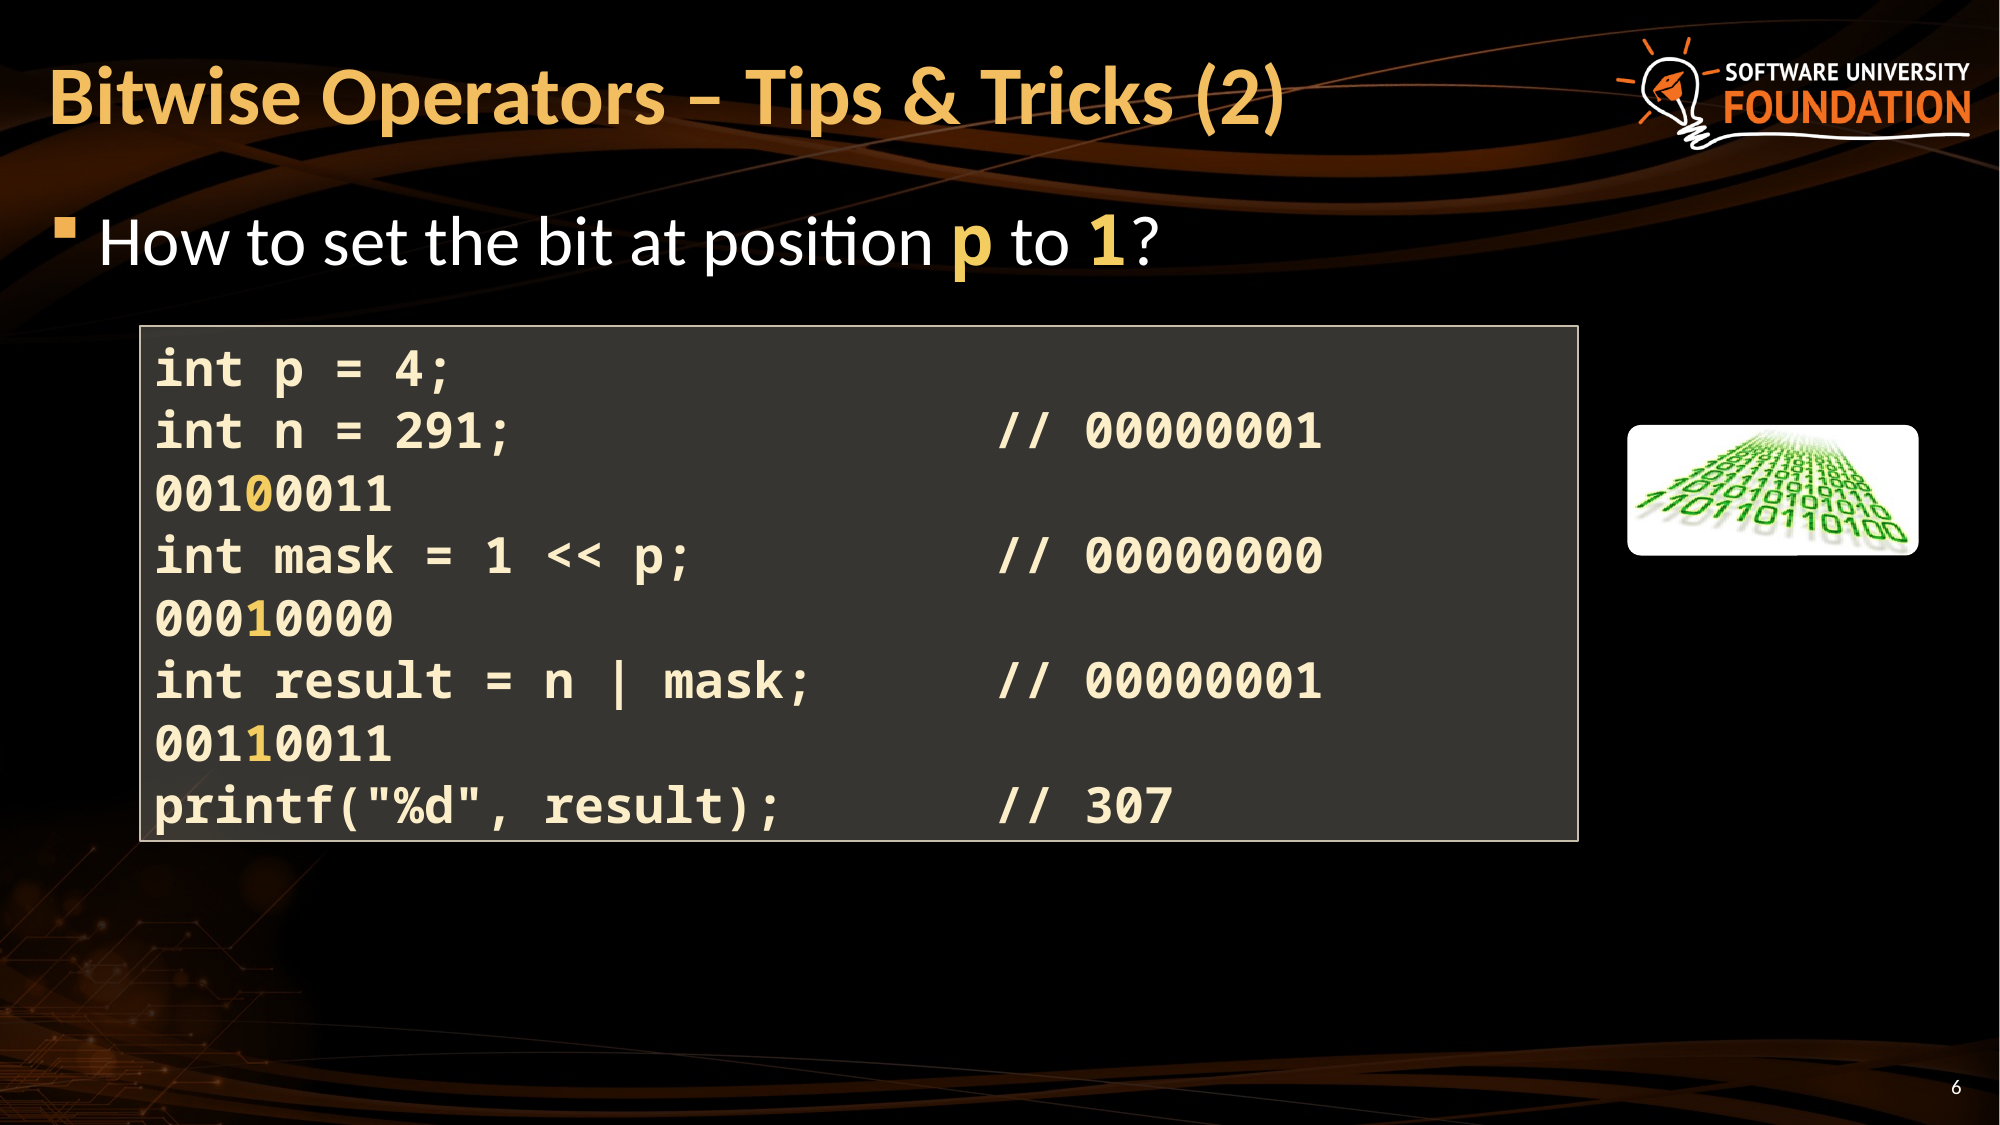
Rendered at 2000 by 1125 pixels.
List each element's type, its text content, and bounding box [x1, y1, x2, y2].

list How to set the bit at position p to 1? [31, 188, 1968, 1103]
title Bitwise Operators – Tips & Tricks (2) [30, 6, 1602, 189]
picture [0, 0, 2000, 1125]
text_box int p = 4; int n = 291; // 00000001 00100011 int mask = 1 << p; // 00000000 00010000 int result = n | mask; // 00000001 00110011 printf("%d", result); // 307 [139, 326, 1579, 841]
